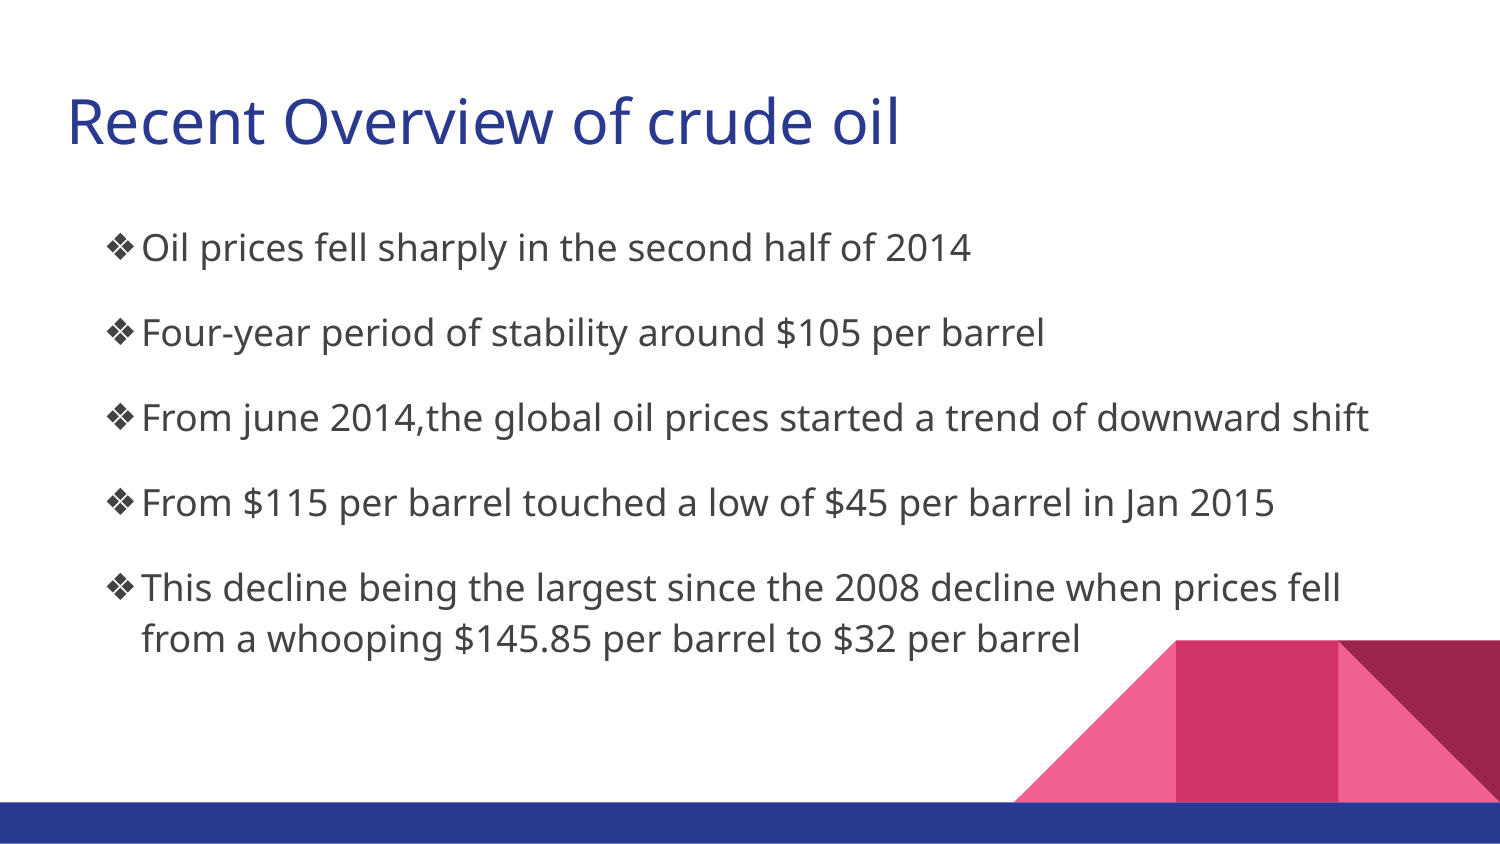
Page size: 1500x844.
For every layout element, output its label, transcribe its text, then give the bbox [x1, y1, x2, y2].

list Oil prices fell sharply in the second half of 2014 Four-year period of stability around $105 per barrel From june 2014,the global oil prices started a trend of downward shift From $115 per barrel touched a low of $45 per barrel in Jan 2015 This decline being the largest since the 2008 decline when prices fell from a whooping $145.85 per barrel to $32 per barrel [51, 201, 1449, 750]
title Recent Overview of crude oil [51, 67, 1449, 167]
